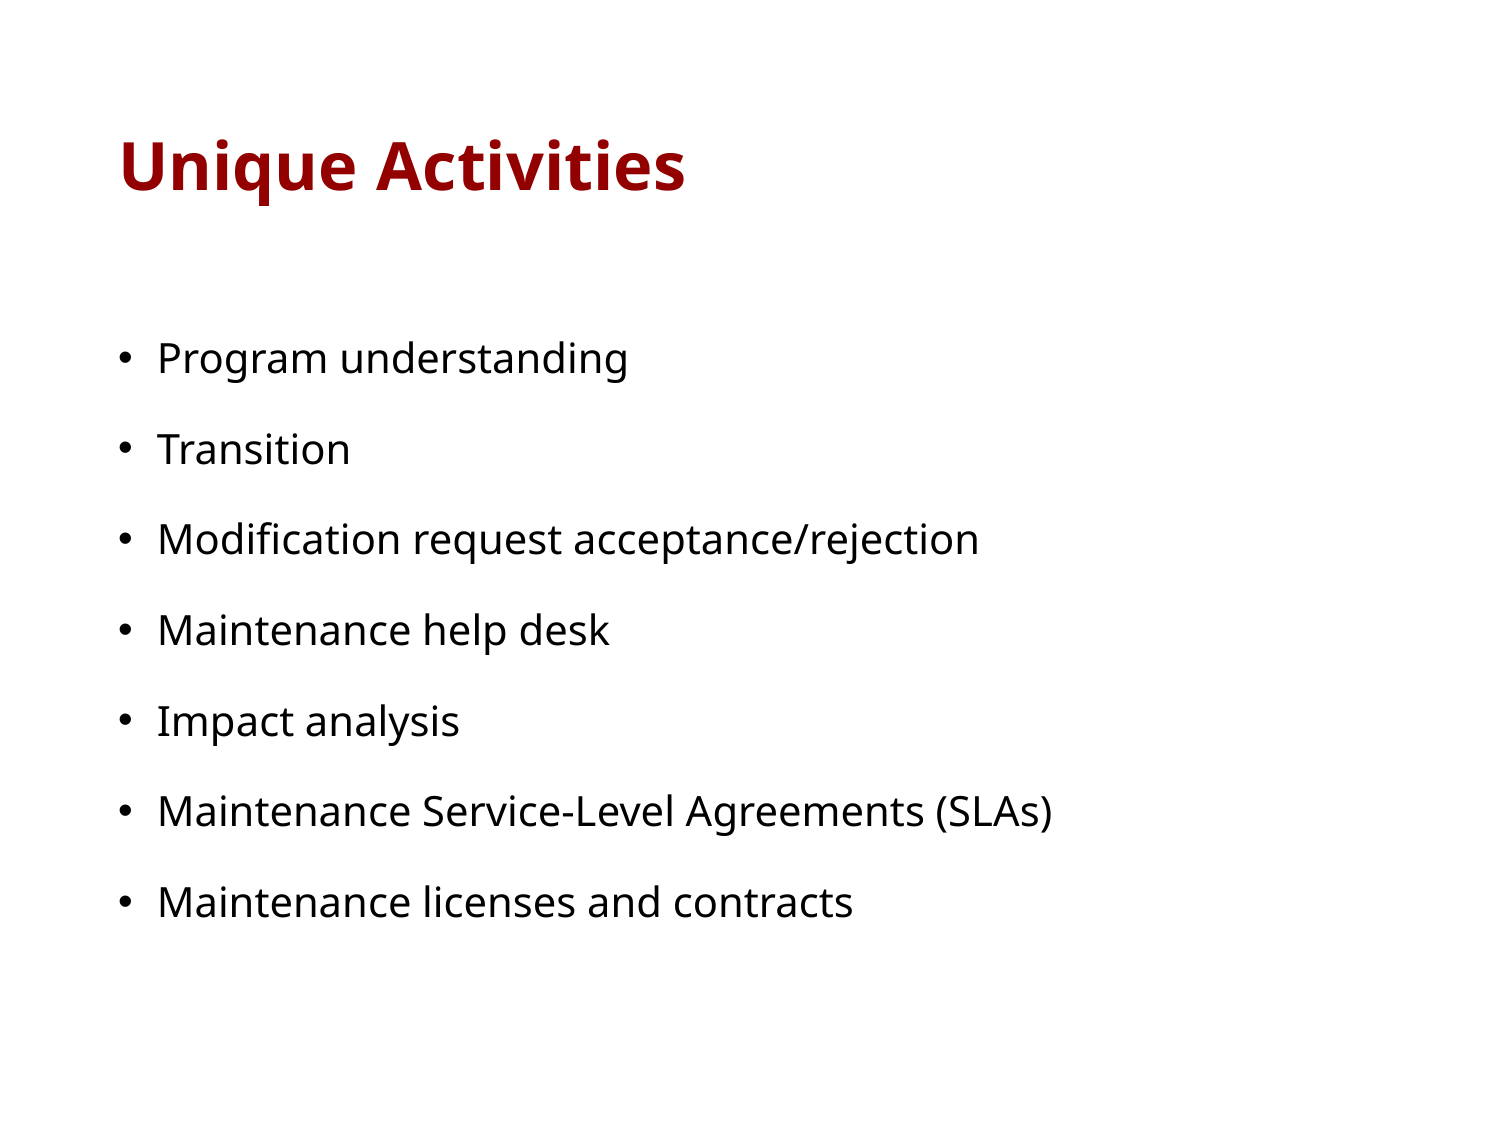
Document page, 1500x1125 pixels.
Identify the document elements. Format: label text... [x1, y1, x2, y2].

title Unique Activities [103, 59, 1397, 278]
list Program understanding Transition Modification request acceptance/rejection Maintenance help desk Impact analysis Maintenance Service-Level Agreements (SLAs) Maintenance licenses and contracts [103, 299, 1397, 1014]
